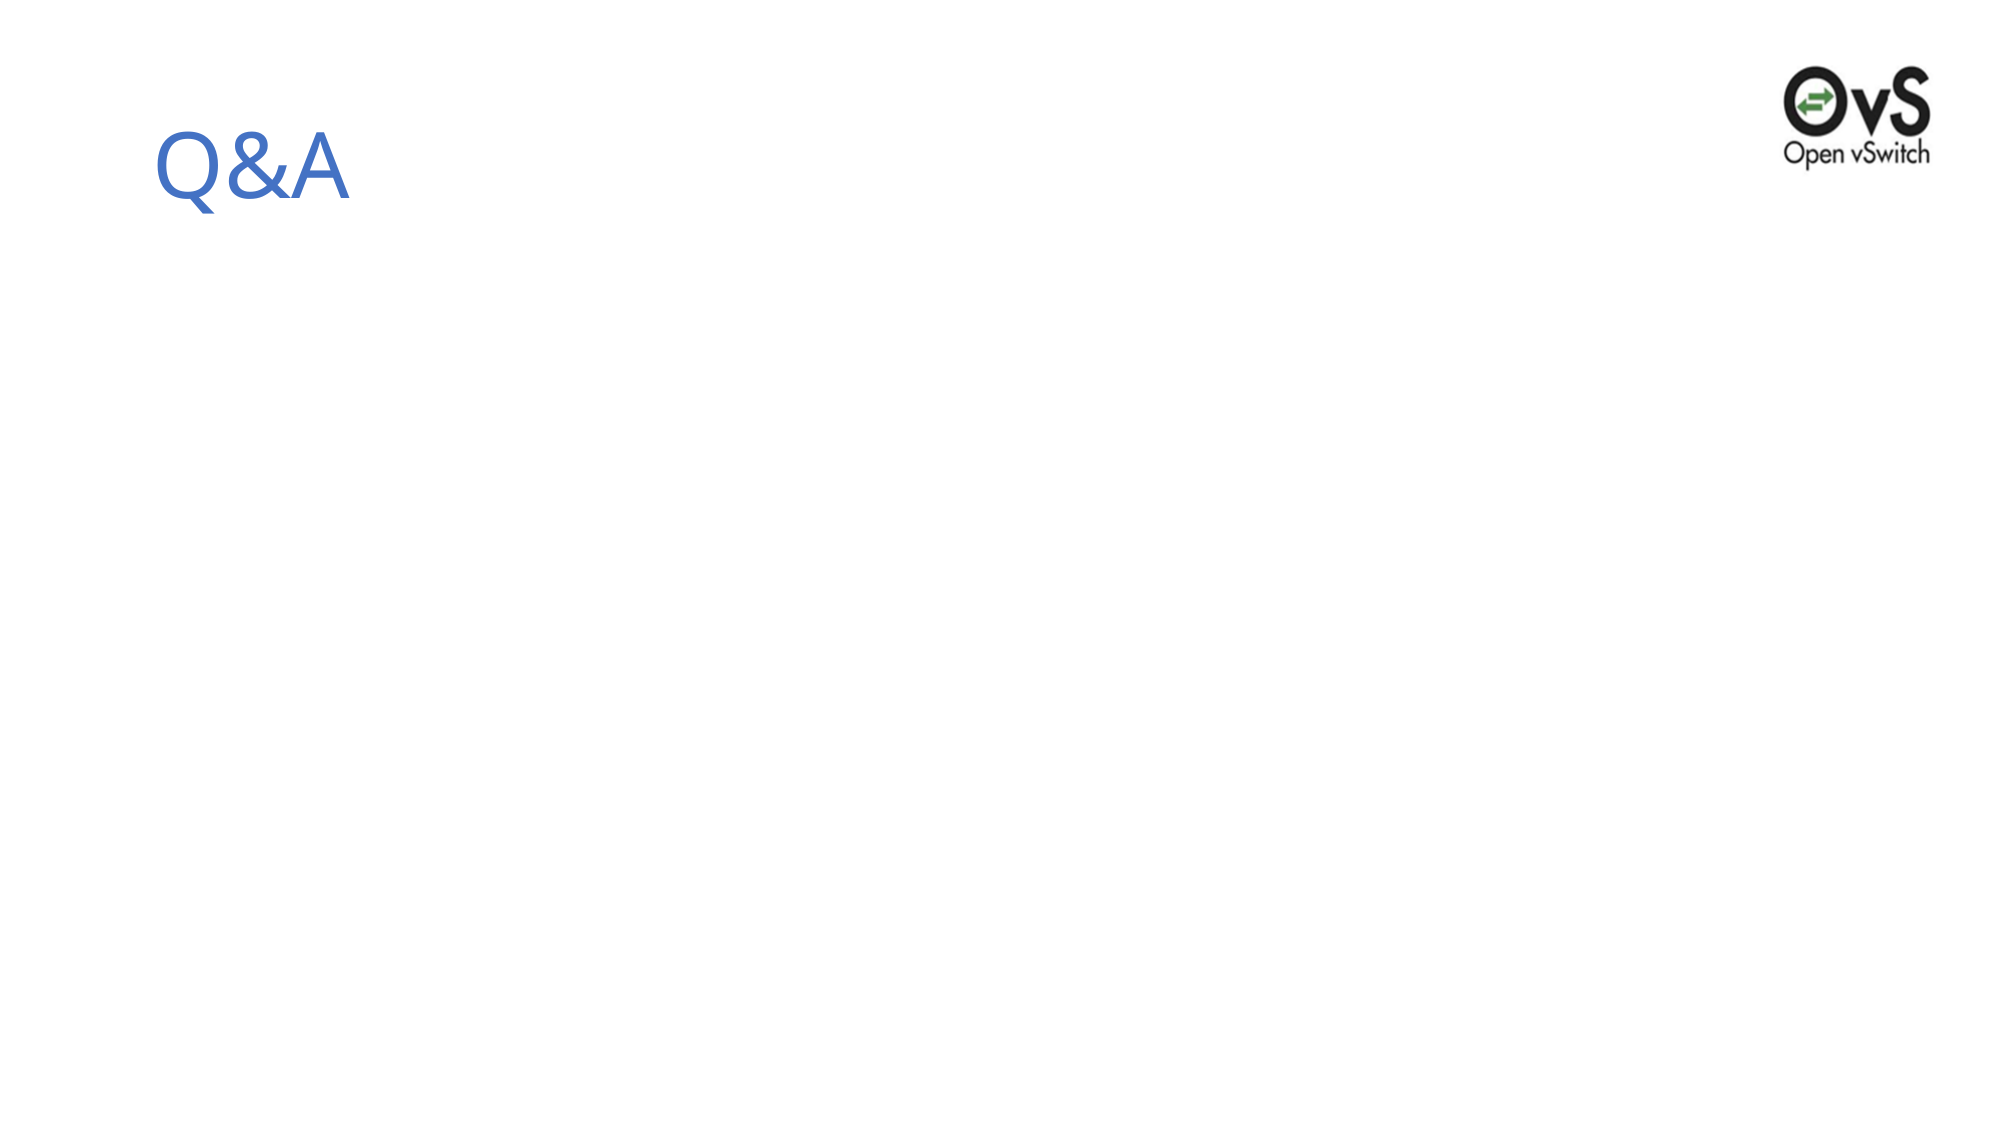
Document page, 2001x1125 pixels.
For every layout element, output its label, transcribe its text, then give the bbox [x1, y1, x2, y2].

picture [1762, 44, 1952, 183]
title Q&A [137, 59, 1863, 278]
